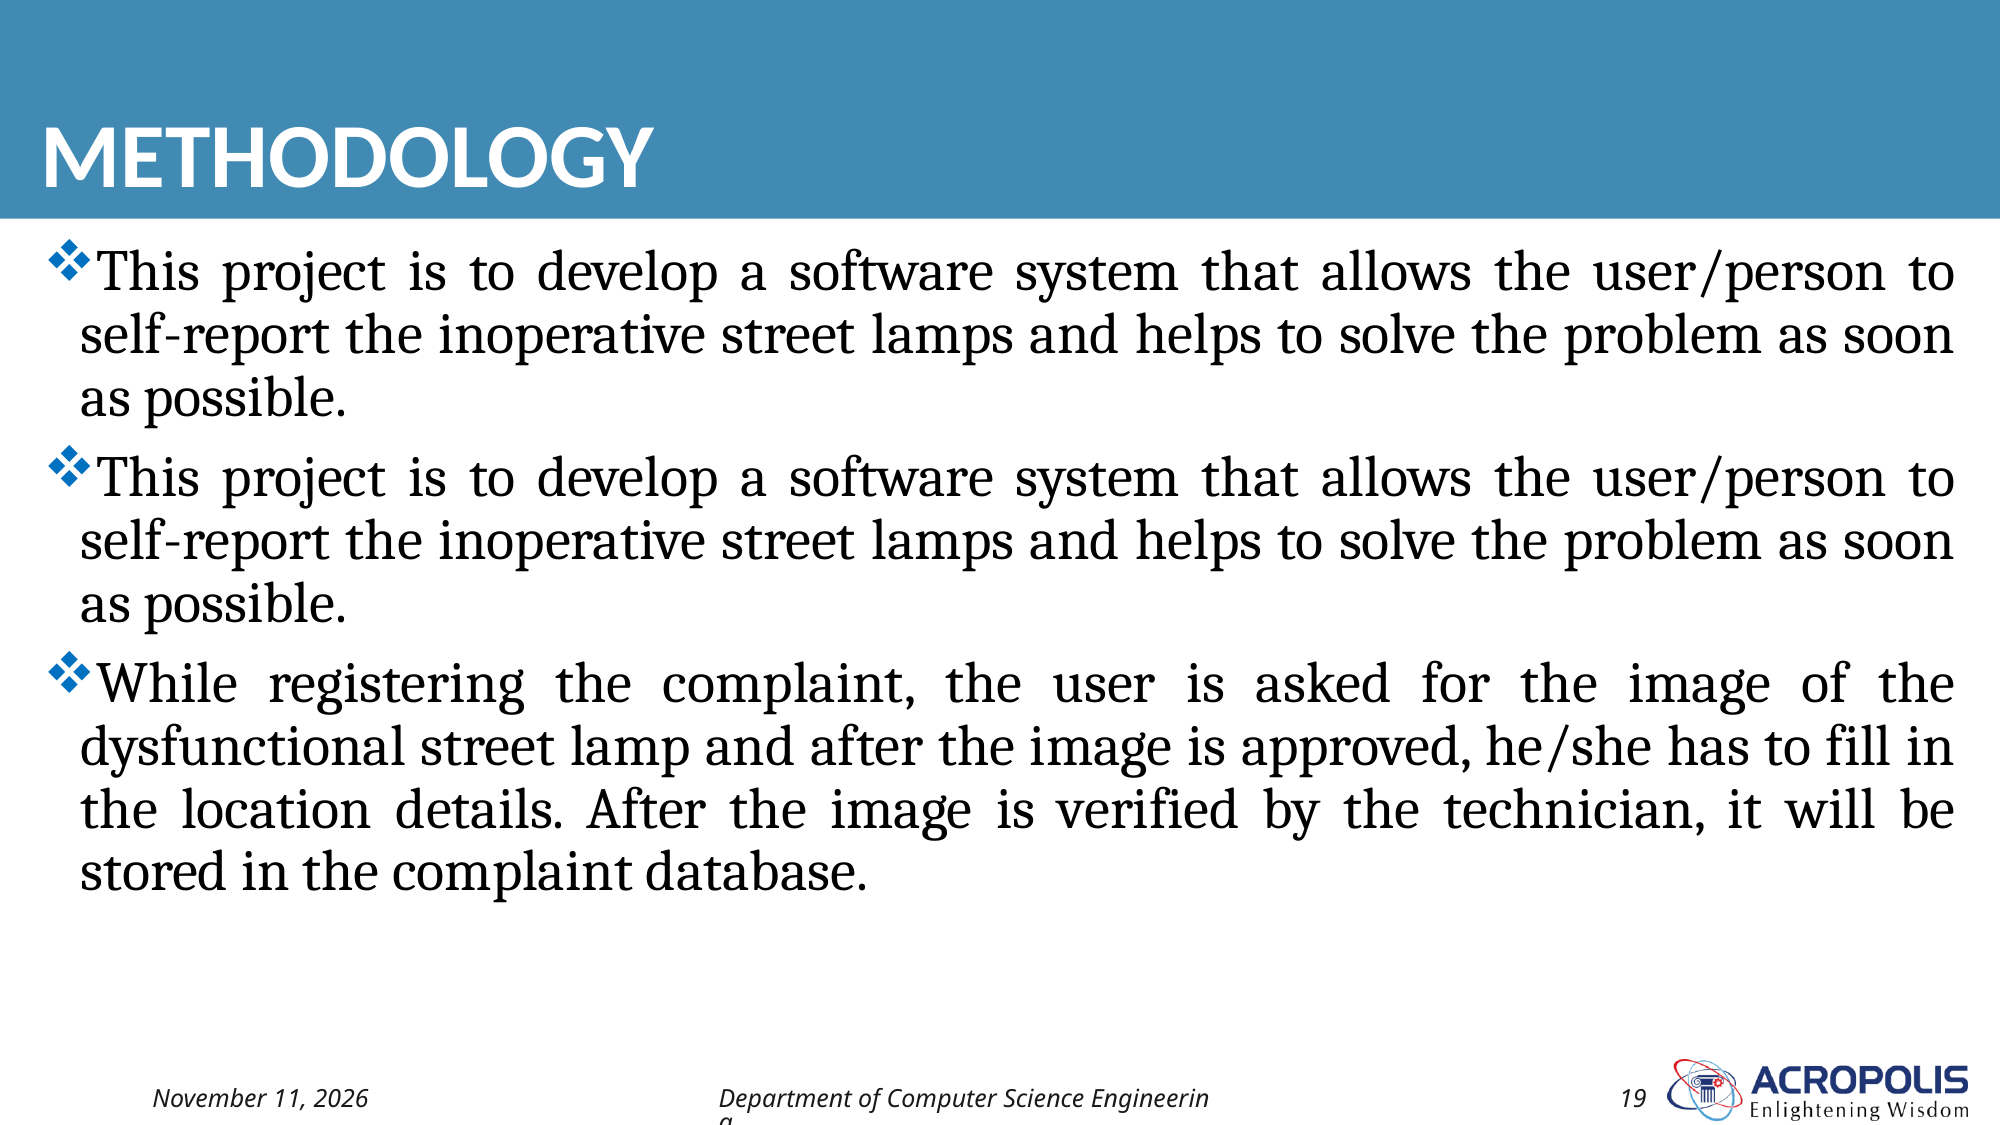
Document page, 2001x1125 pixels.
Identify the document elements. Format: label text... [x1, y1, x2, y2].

footer Department of Computer Science Engineering [703, 1076, 1229, 1122]
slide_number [137, 1076, 663, 1122]
slide_number 19 [1436, 1076, 1662, 1122]
picture [1667, 1072, 1968, 1121]
title METHODOLOGY [25, 0, 1974, 214]
list This project is to develop a software system that allows the user/person to self-report the inoperative street lamps and helps to solve the problem as soon as possible. This project is to develop a software system that allows the user/person to self-report the inoperative street lamps and helps to solve the problem as soon as possible. While registering the complaint, the user is asked for the image of the dysfunctional street lamp and after the image is approved, he/she has to fill in the location details. After the image is verified by the technician, it will be stored in the complaint database. [28, 232, 1972, 1072]
